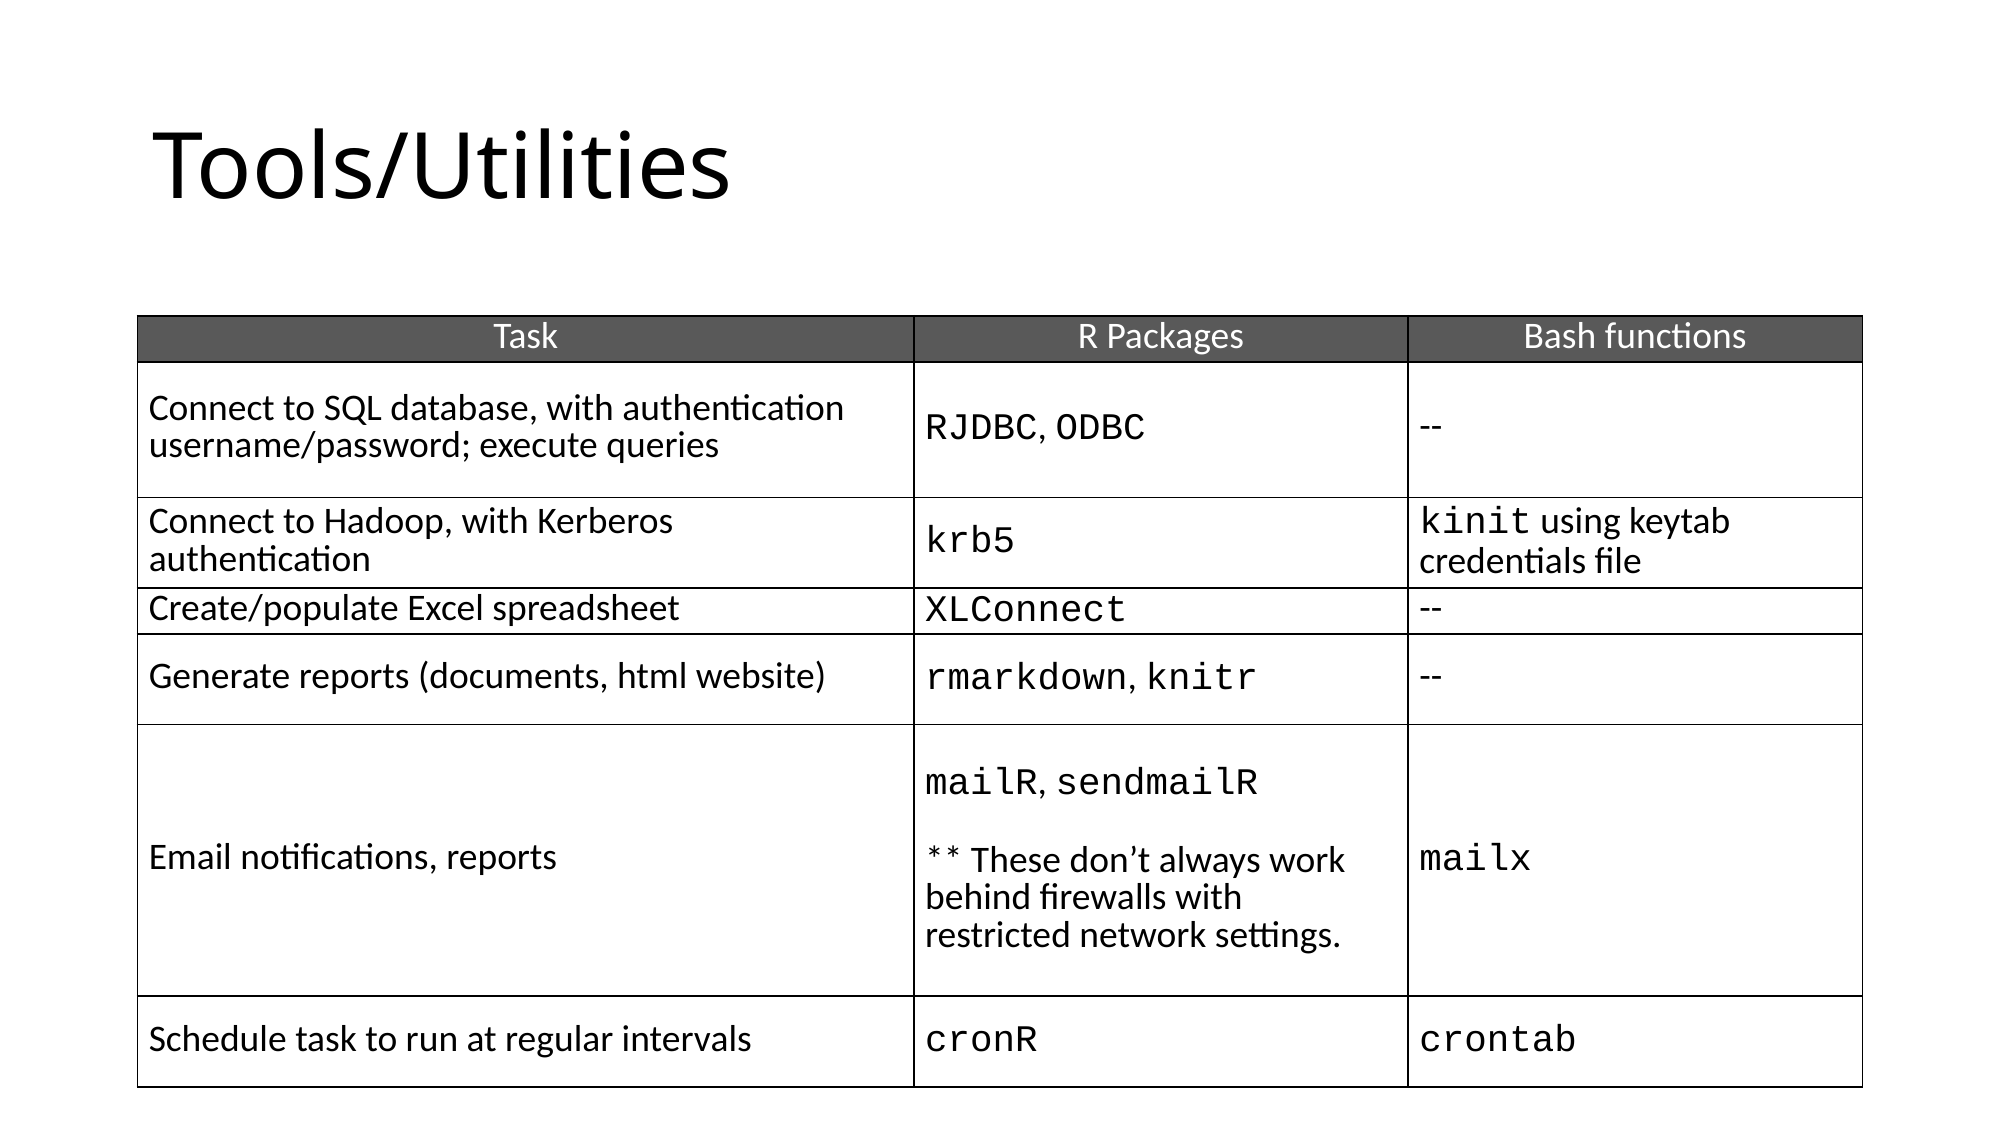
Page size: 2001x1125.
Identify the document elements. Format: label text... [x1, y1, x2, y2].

table_cell -- [1409, 363, 1862, 497]
table_cell Connect to Hadoop, with Kerberos authentication [138, 498, 913, 587]
table_cell rmarkdown, knitr [915, 635, 1407, 724]
table_cell -- [1409, 635, 1862, 724]
table_cell XLConnect [915, 589, 1407, 633]
table_cell Generate reports (documents, html website) [138, 635, 913, 724]
table_cell mailR, sendmailR ** These don’t always work behind firewalls with restricted network settings. [915, 725, 1407, 995]
table_cell Schedule task to run at regular intervals [138, 997, 913, 1086]
table_cell crontab [1409, 997, 1862, 1086]
table_cell cronR [915, 997, 1407, 1086]
table_cell -- [1409, 589, 1862, 633]
table_cell krb5 [915, 498, 1407, 587]
table_header Bash functions [1409, 317, 1862, 361]
title Tools/Utilities [137, 59, 1863, 278]
table_header R Packages [915, 317, 1407, 361]
table_cell Email notifications, reports [138, 725, 913, 995]
table_cell Create/populate Excel spreadsheet [138, 589, 913, 633]
table_cell RJDBC, ODBC [915, 363, 1407, 497]
table_header Task [138, 317, 913, 361]
table_cell mailx [1409, 725, 1862, 995]
table_cell Connect to SQL database, with authentication username/password; execute queries [138, 363, 913, 497]
table_cell kinit using keytab credentials file [1409, 498, 1862, 587]
